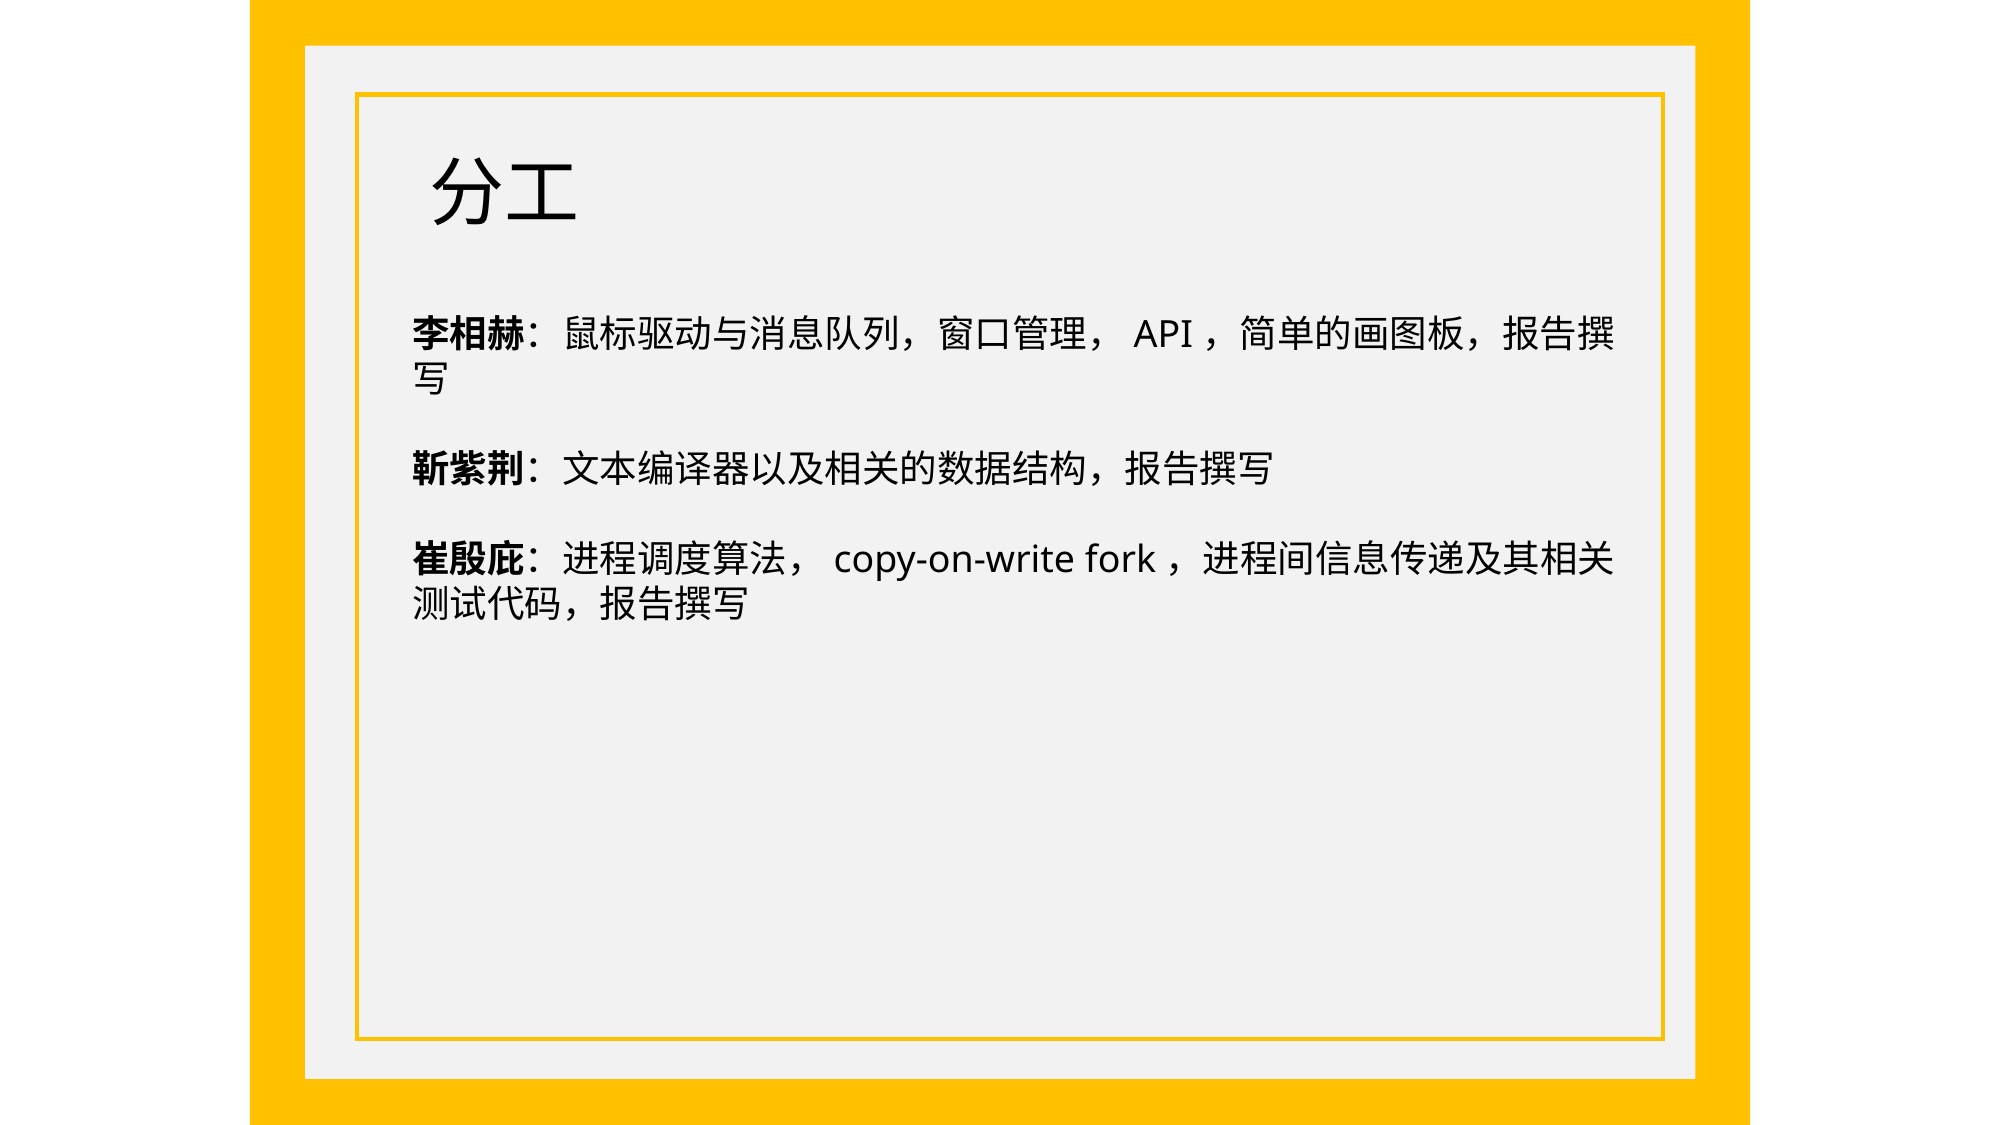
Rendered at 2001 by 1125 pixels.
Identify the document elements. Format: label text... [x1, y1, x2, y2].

text_box 李相赫：鼠标驱动与消息队列，窗口管理，API，简单的画图板，报告撰写 靳紫荆：文本编译器以及相关的数据结构，报告撰写 崔殷庇：进程调度算法，copy-on-write fork，进程间信息传递及其相关测试代码，报告撰写 [397, 302, 1663, 633]
text_box [356, 93, 1664, 1040]
text_box [304, 45, 1696, 1080]
text_box [249, 0, 1751, 1125]
text_box 分工 [414, 137, 1615, 242]
